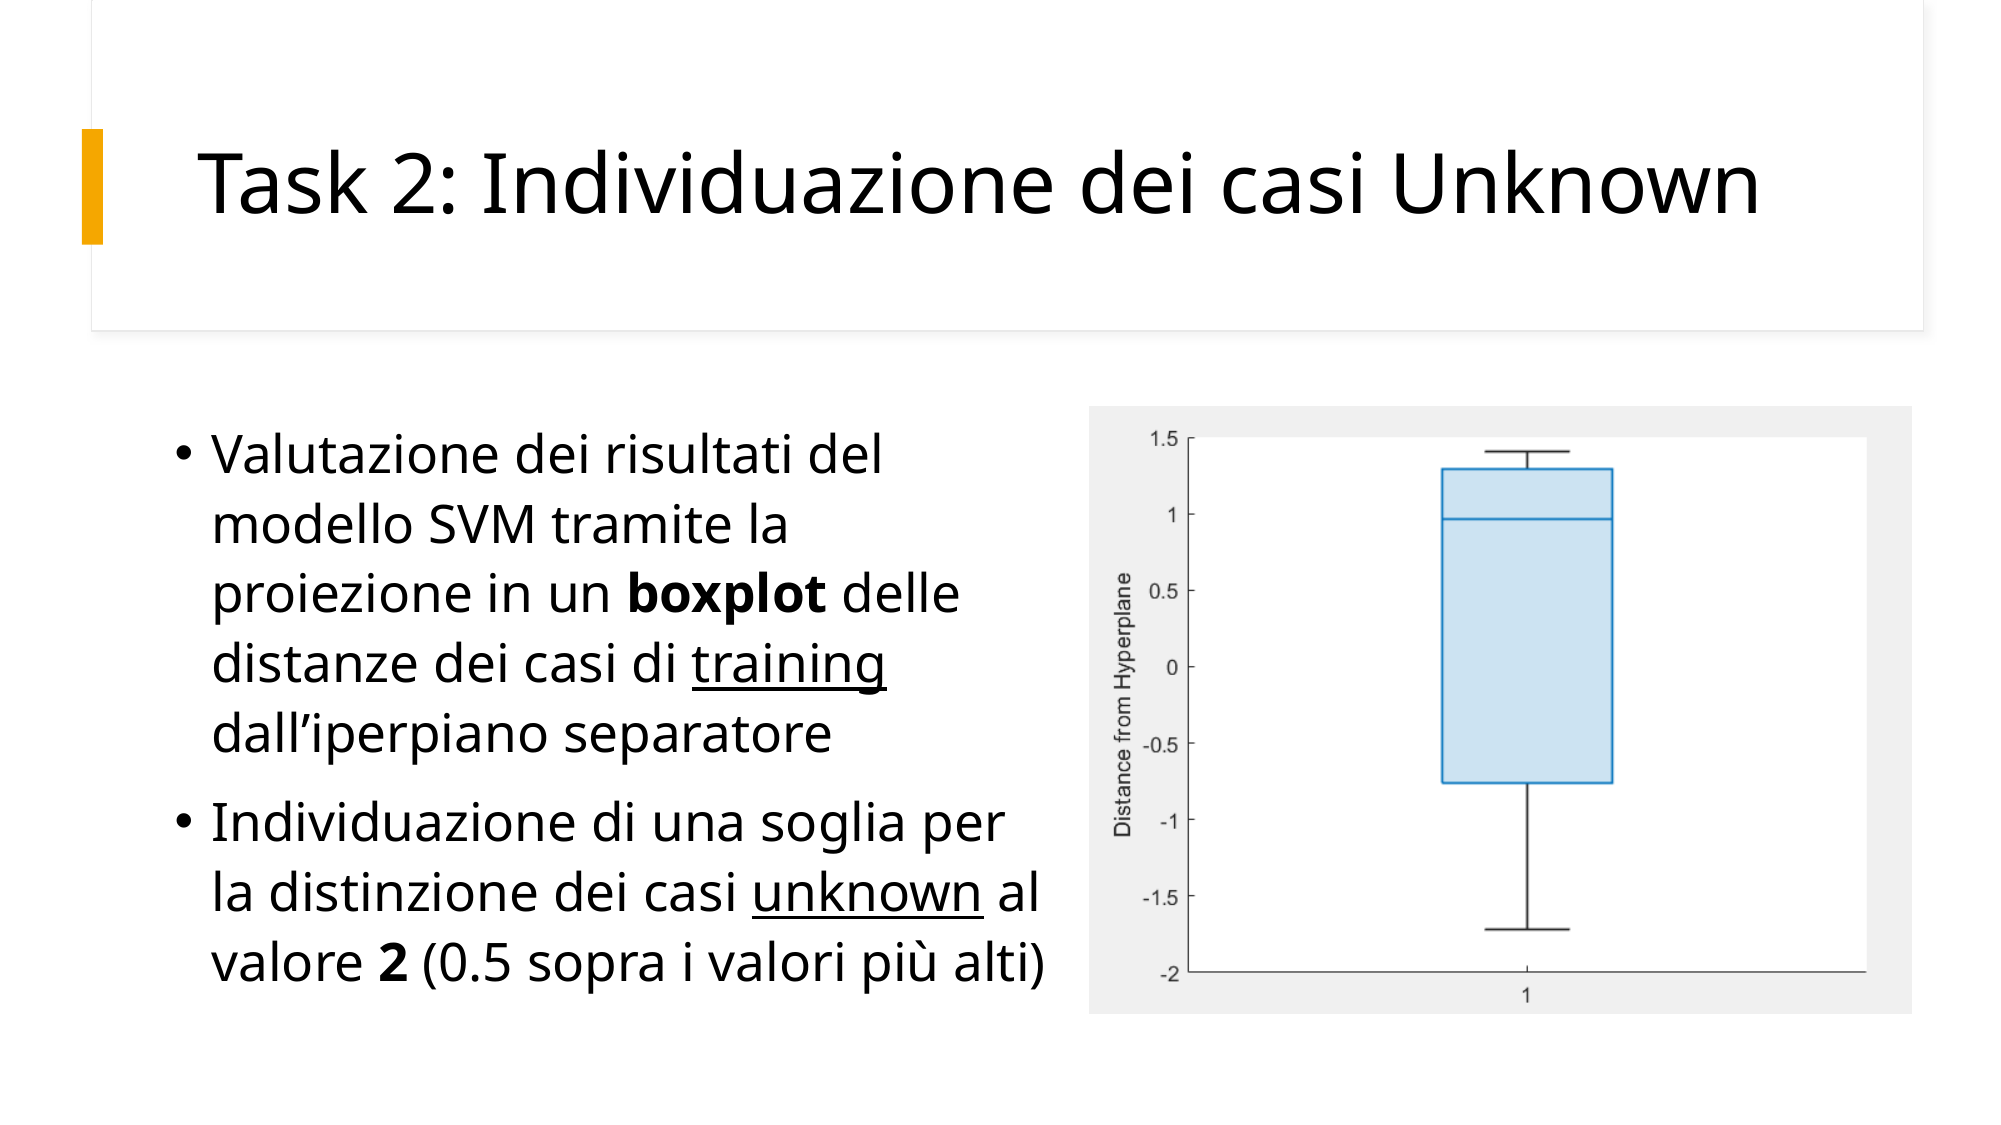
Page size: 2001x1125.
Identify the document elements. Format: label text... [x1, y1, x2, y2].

list Valutazione dei risultati del modello SVM tramite la proiezione in un boxplot delle distanze dei casi di training dall’iperpiano separatore Individuazione di una soglia per la distinzione dei casi unknown al valore 2 (0.5 sopra i valori più alti) [159, 406, 1063, 1013]
title Task 2: Individuazione dei casi Unknown [183, 90, 1851, 284]
picture [1089, 406, 1912, 1014]
